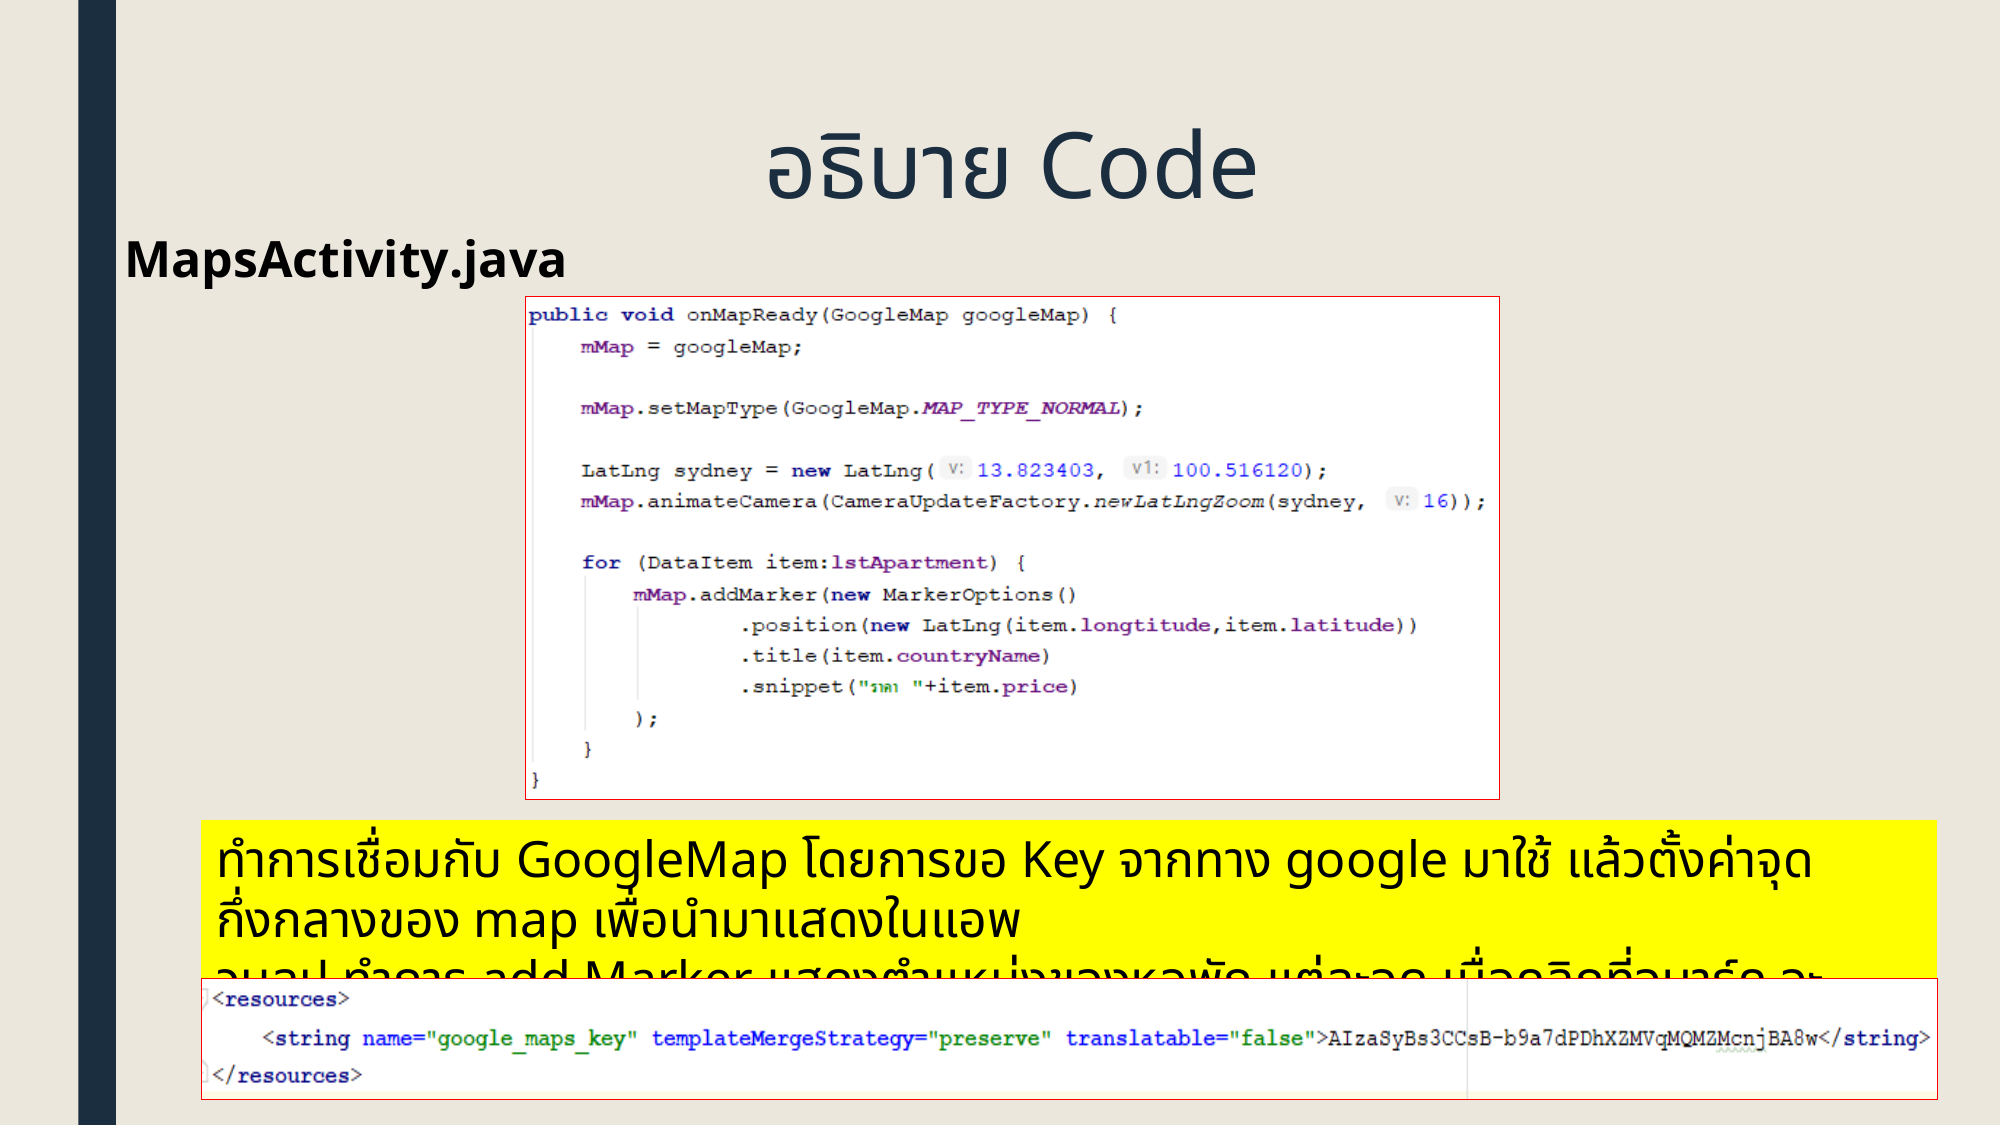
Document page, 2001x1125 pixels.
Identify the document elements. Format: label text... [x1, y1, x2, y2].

picture [201, 978, 1937, 1100]
title อธิบาย Code [225, 112, 1800, 357]
picture [524, 296, 1500, 799]
text_box MapsActivity.java [109, 220, 583, 296]
text_box ทำการเชื่อมกับ GoogleMap โดยการขอ Key จากทาง google มาใช้ แล้วตั้งค่าจุดกึ่งกลางของ map เพื่อนำมาแสดงในแอพ วนลูป ทำการ add Marker แสดงตำแหน่งของหอพัก แต่ละจุด เมื่อคลิกที่จุมาร์ค จะแสดงชื่อหอพักนั้นๆ [201, 820, 1937, 978]
